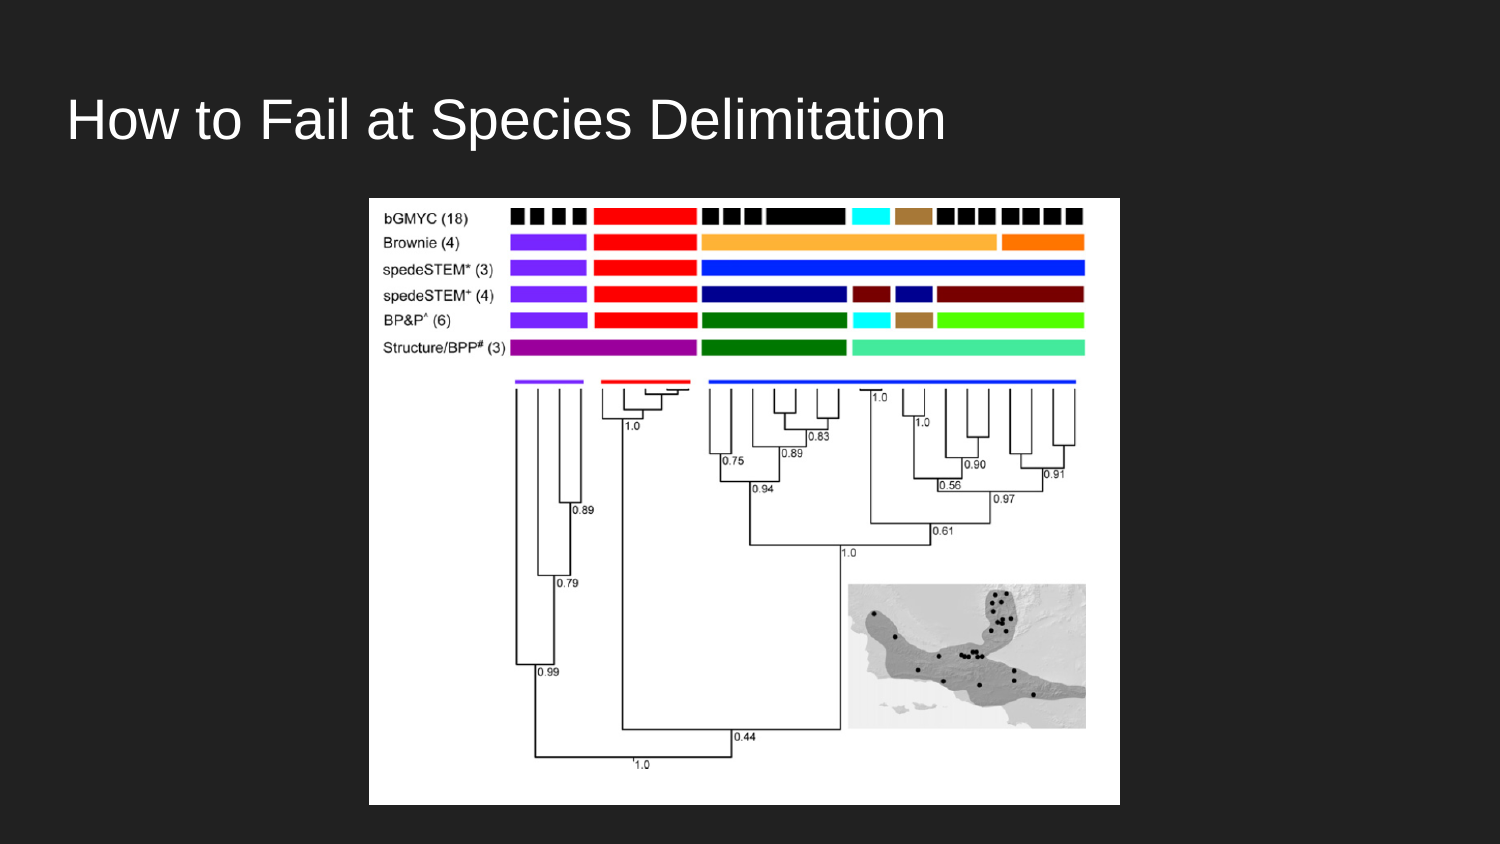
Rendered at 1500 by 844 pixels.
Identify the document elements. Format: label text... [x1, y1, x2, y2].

title How to Fail at Species Delimitation [51, 72, 1449, 167]
picture [369, 197, 1120, 805]
